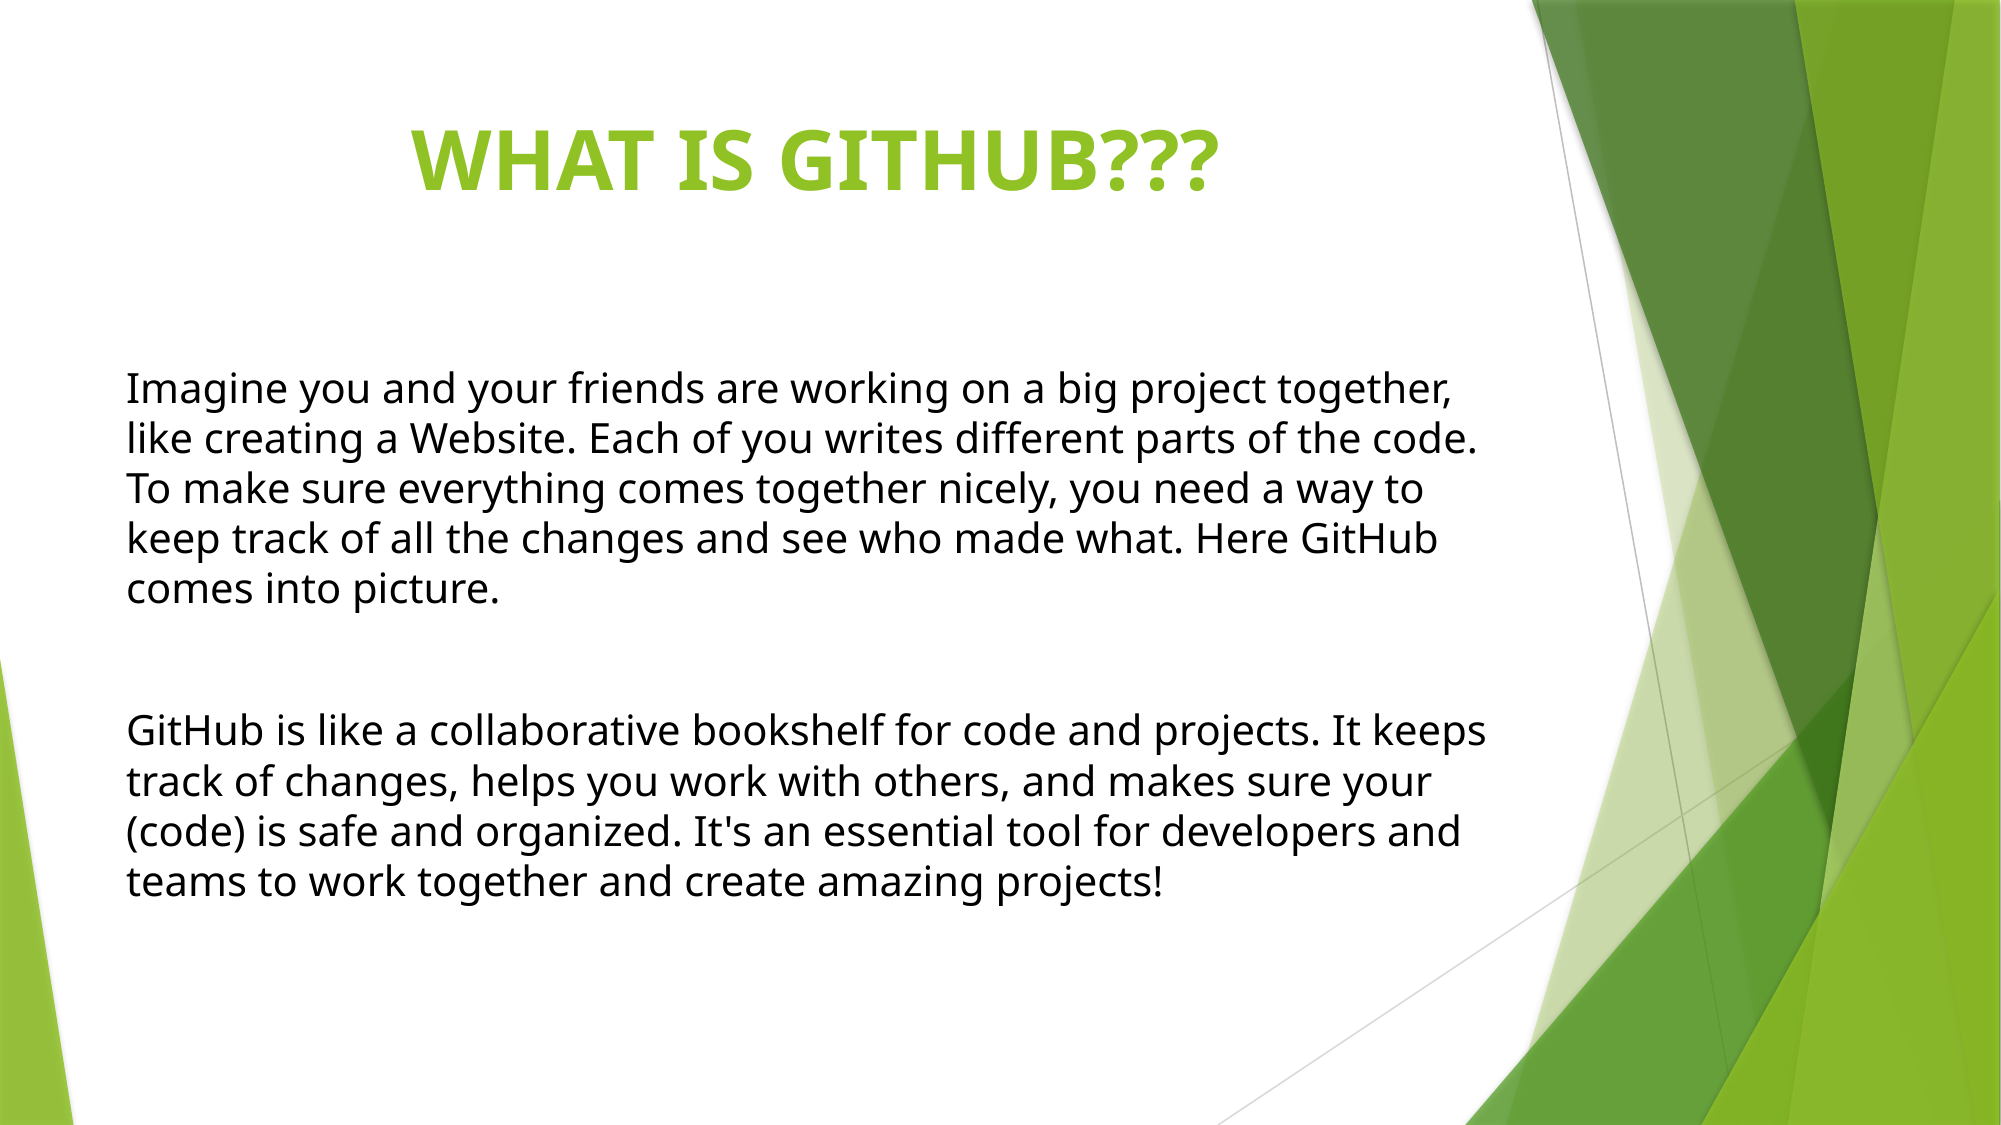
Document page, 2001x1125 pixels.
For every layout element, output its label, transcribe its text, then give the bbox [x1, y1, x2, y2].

list Imagine you and your friends are working on a big project together, like creating a Website. Each of you writes different parts of the code. To make sure everything comes together nicely, you need a way to keep track of all the changes and see who made what. Here GitHub comes into picture. GitHub is like a collaborative bookshelf for code and projects. It keeps track of changes, helps you work with others, and makes sure your (code) is safe and organized. It's an essential tool for developers and teams to work together and create amazing projects! [111, 354, 1522, 992]
title WHAT IS GITHUB??? [111, 99, 1522, 317]
